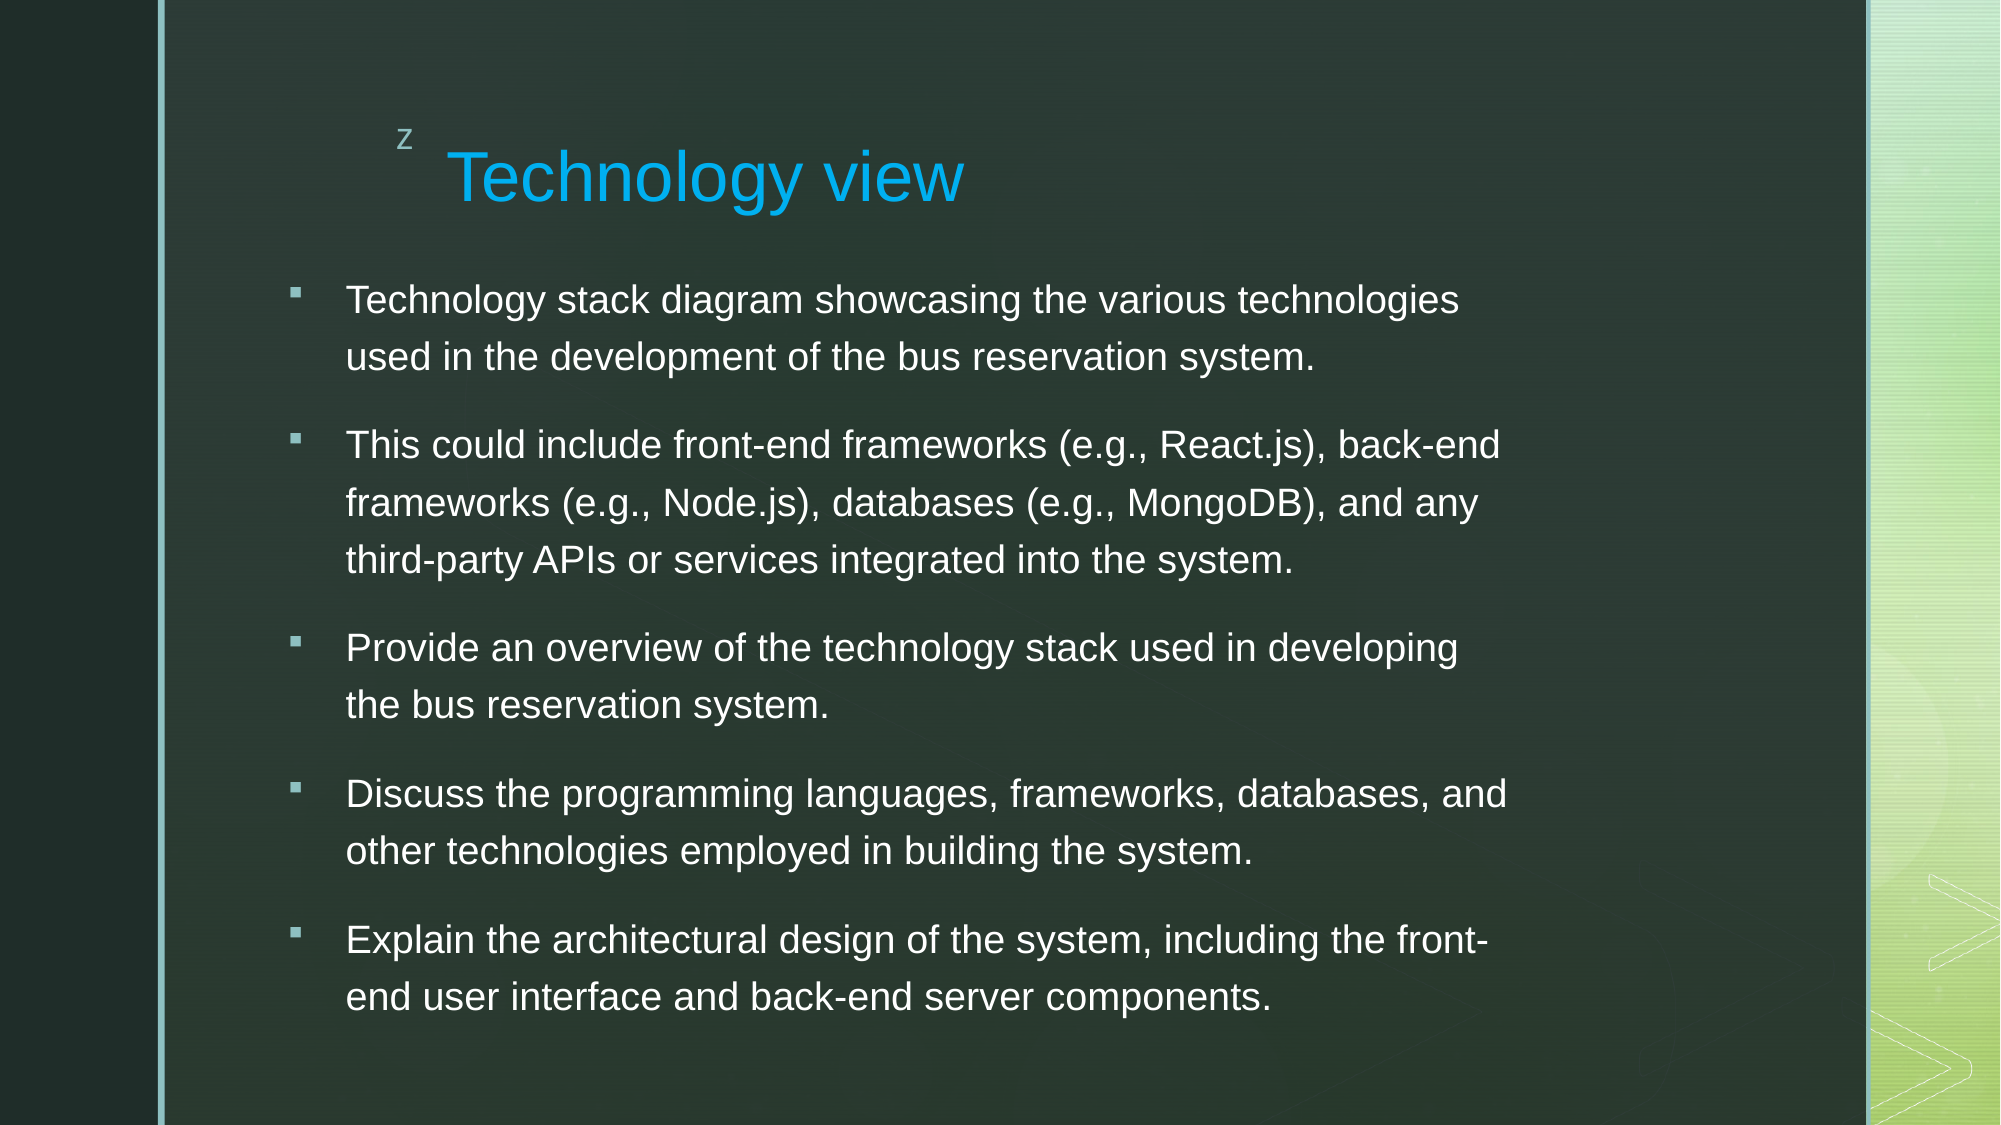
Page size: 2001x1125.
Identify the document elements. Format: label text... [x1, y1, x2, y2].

title Technology view [0, 132, 1000, 310]
picture [1871, 0, 2001, 1125]
list Technology stack diagram showcasing the various technologies used in the development of the bus reservation system. This could include front-end frameworks (e.g., React.js), back-end frameworks (e.g., Node.js), databases (e.g., MongoDB), and any third-party APIs or services integrated into the system. Provide an overview of the technology stack used in developing the bus reservation system. Discuss the programming languages, frameworks, databases, and other technologies employed in building the system. Explain the architectural design of the system, including the front-end user interface and back-end server components. [272, 249, 1530, 1033]
